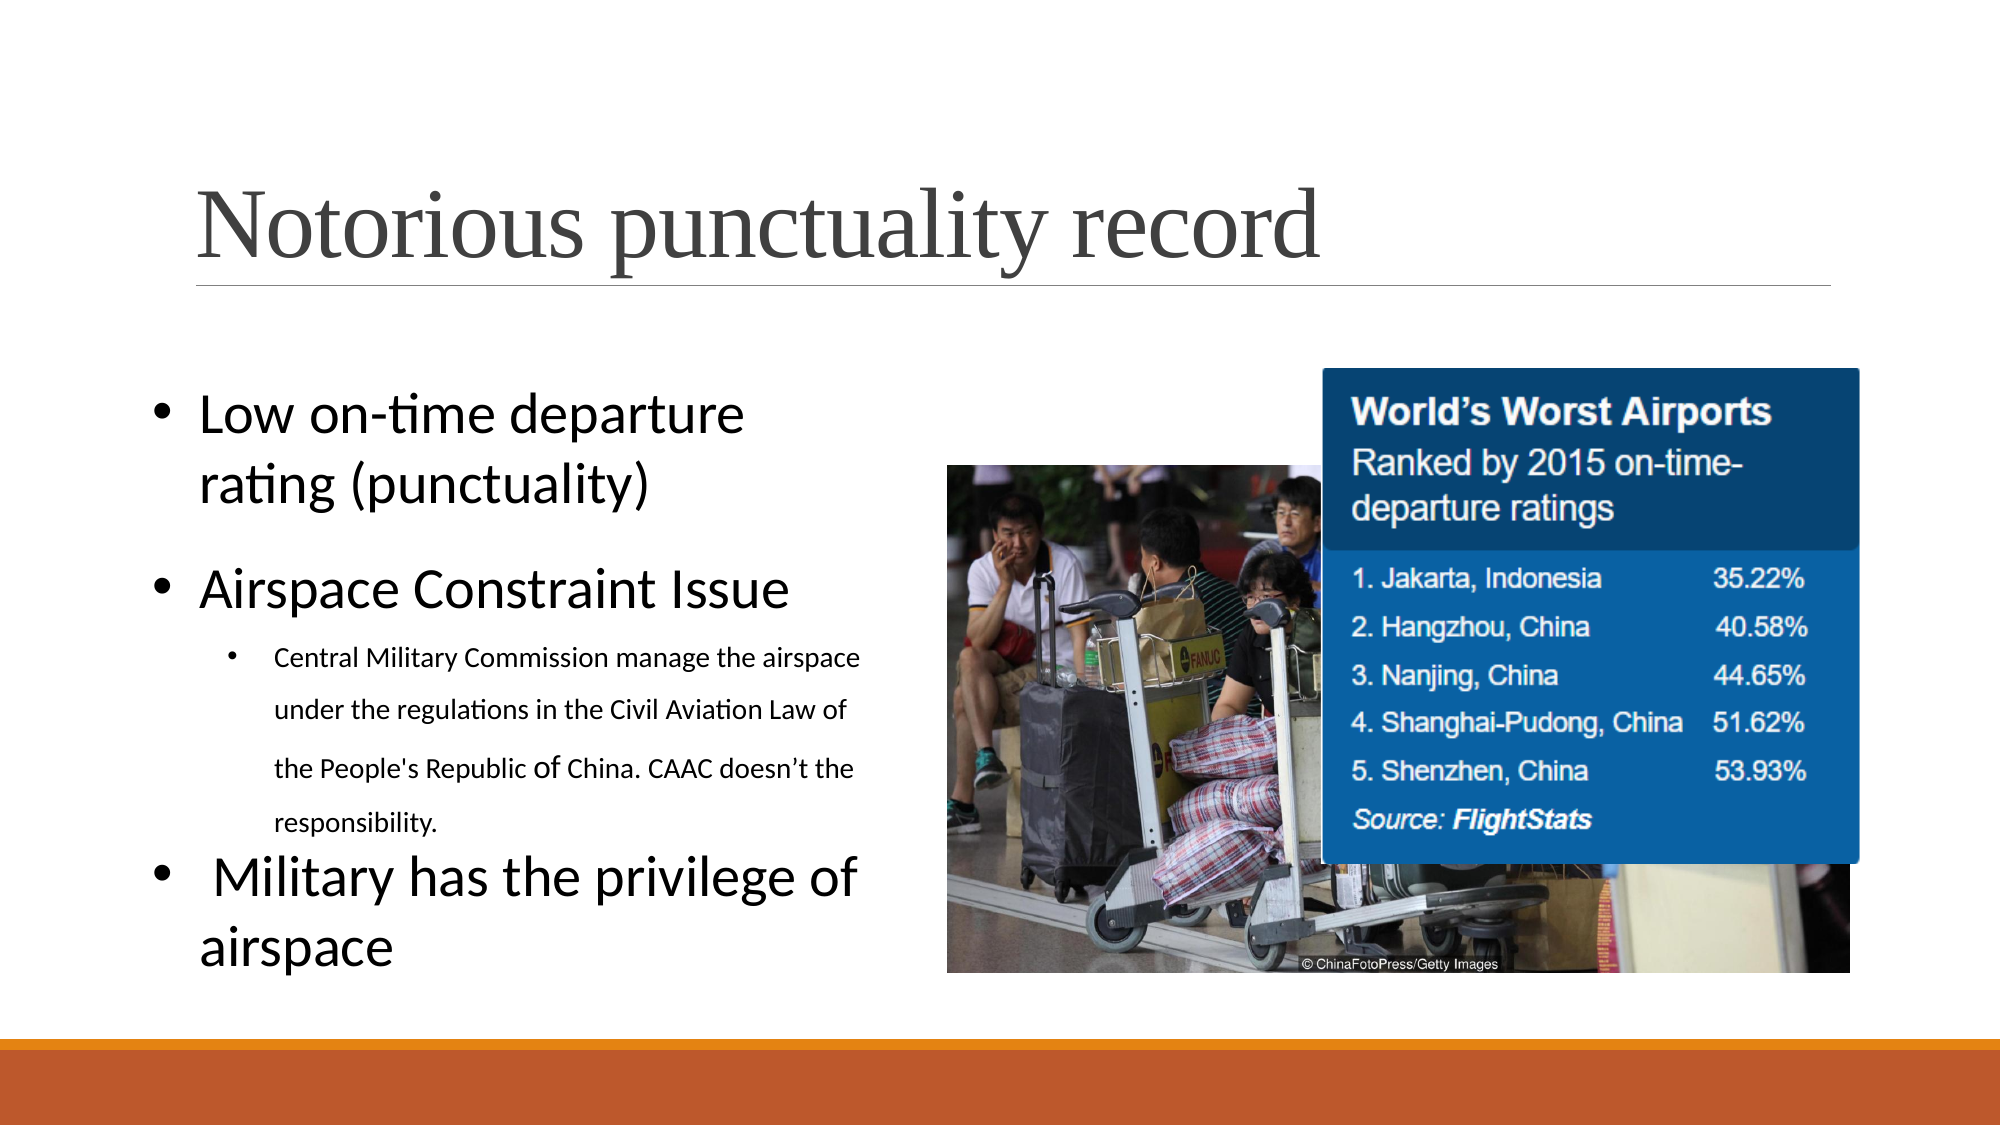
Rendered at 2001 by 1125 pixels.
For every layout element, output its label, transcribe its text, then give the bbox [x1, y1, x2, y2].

title Notorious punctuality record [180, 47, 1830, 285]
picture [946, 464, 1851, 974]
text_box Low on-time departure rating (punctuality) Airspace Constraint Issue Central Military Commission manage the airspace under the regulations in the Civil Aviation Law of the People's Republic of China. CAAC doesn’t the responsibility. Military has the privilege of airspace [137, 368, 907, 986]
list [1320, 367, 1863, 865]
